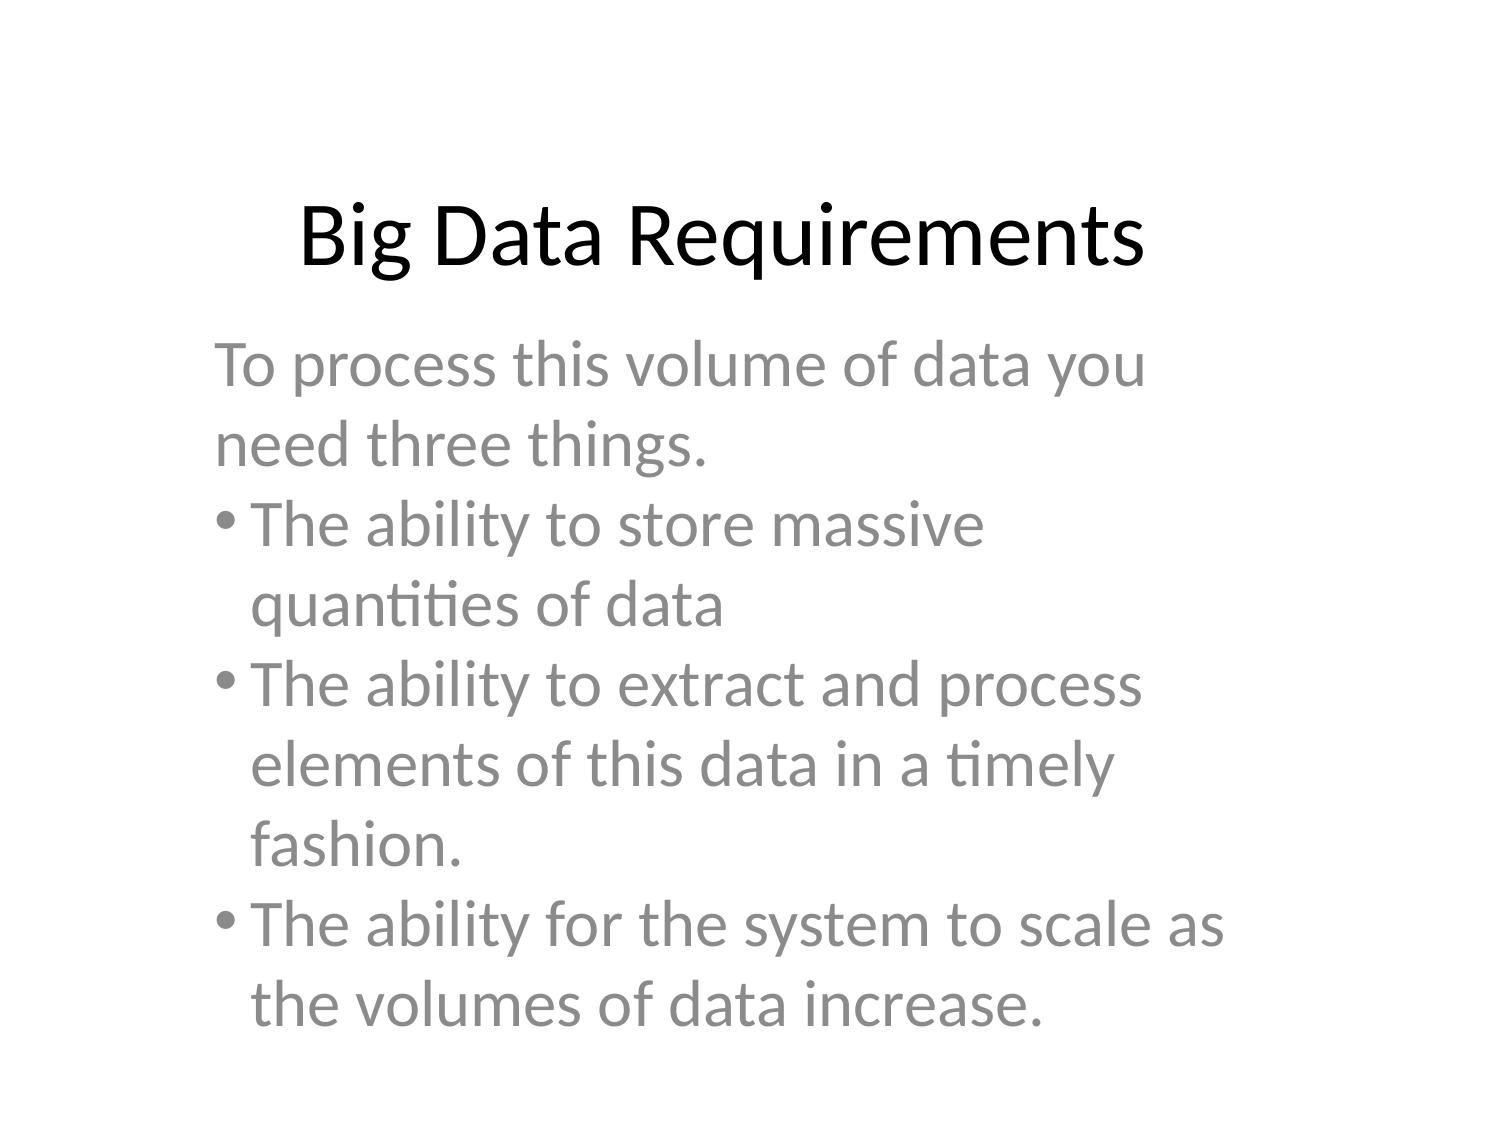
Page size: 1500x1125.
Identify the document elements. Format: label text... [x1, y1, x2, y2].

text_box To process this volume of data you need three things. The ability to store massive quantities of data The ability to extract and process elements of this data in a timely fashion. The ability for the system to scale as the volumes of data increase. [199, 312, 1250, 600]
text_box Big Data Requirements [110, 108, 1386, 350]
